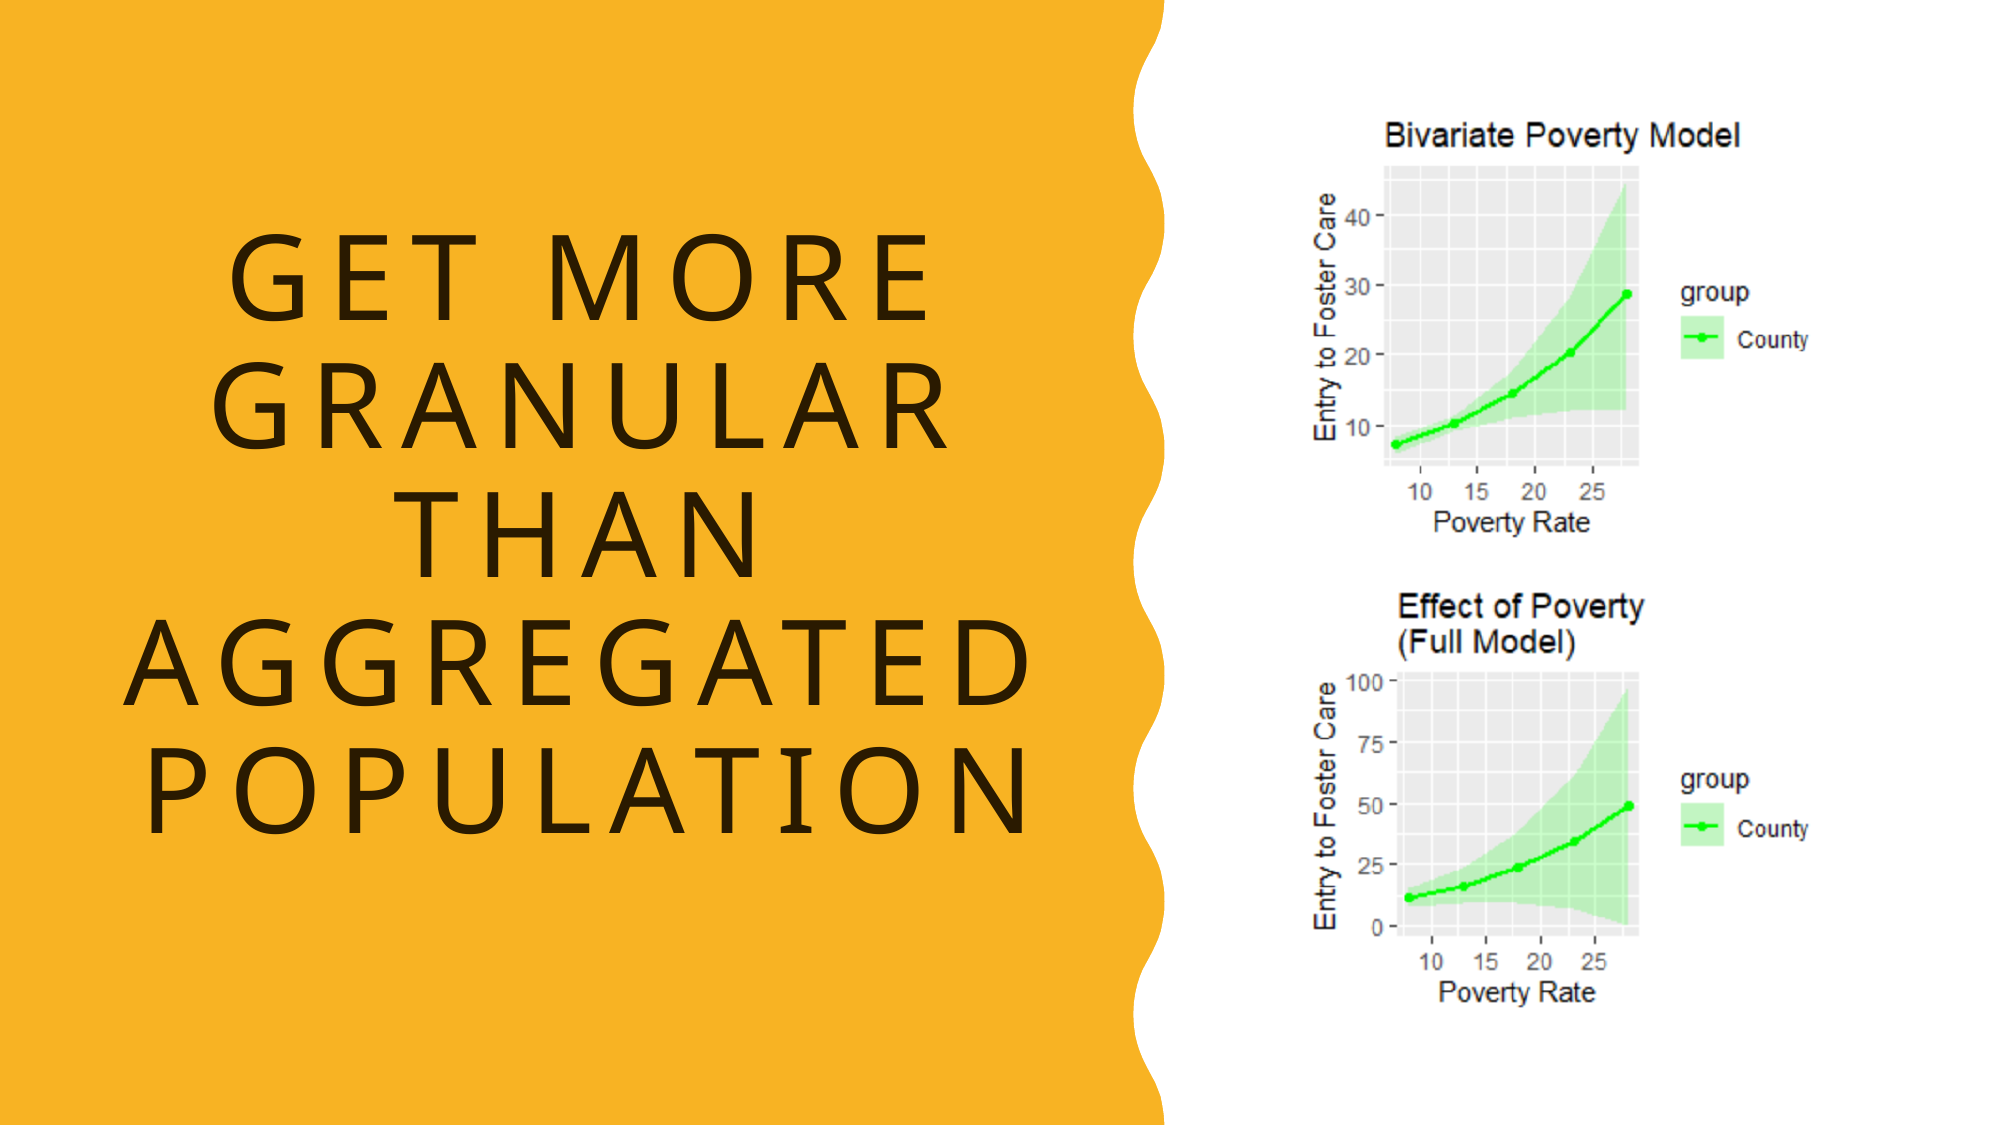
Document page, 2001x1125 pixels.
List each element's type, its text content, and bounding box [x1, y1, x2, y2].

text_box [0, 0, 1164, 1125]
picture [1297, 105, 1836, 550]
title get more granular Than aggregated population [105, 156, 1070, 921]
text_box [1133, 0, 2000, 1125]
picture [1297, 575, 1836, 1020]
